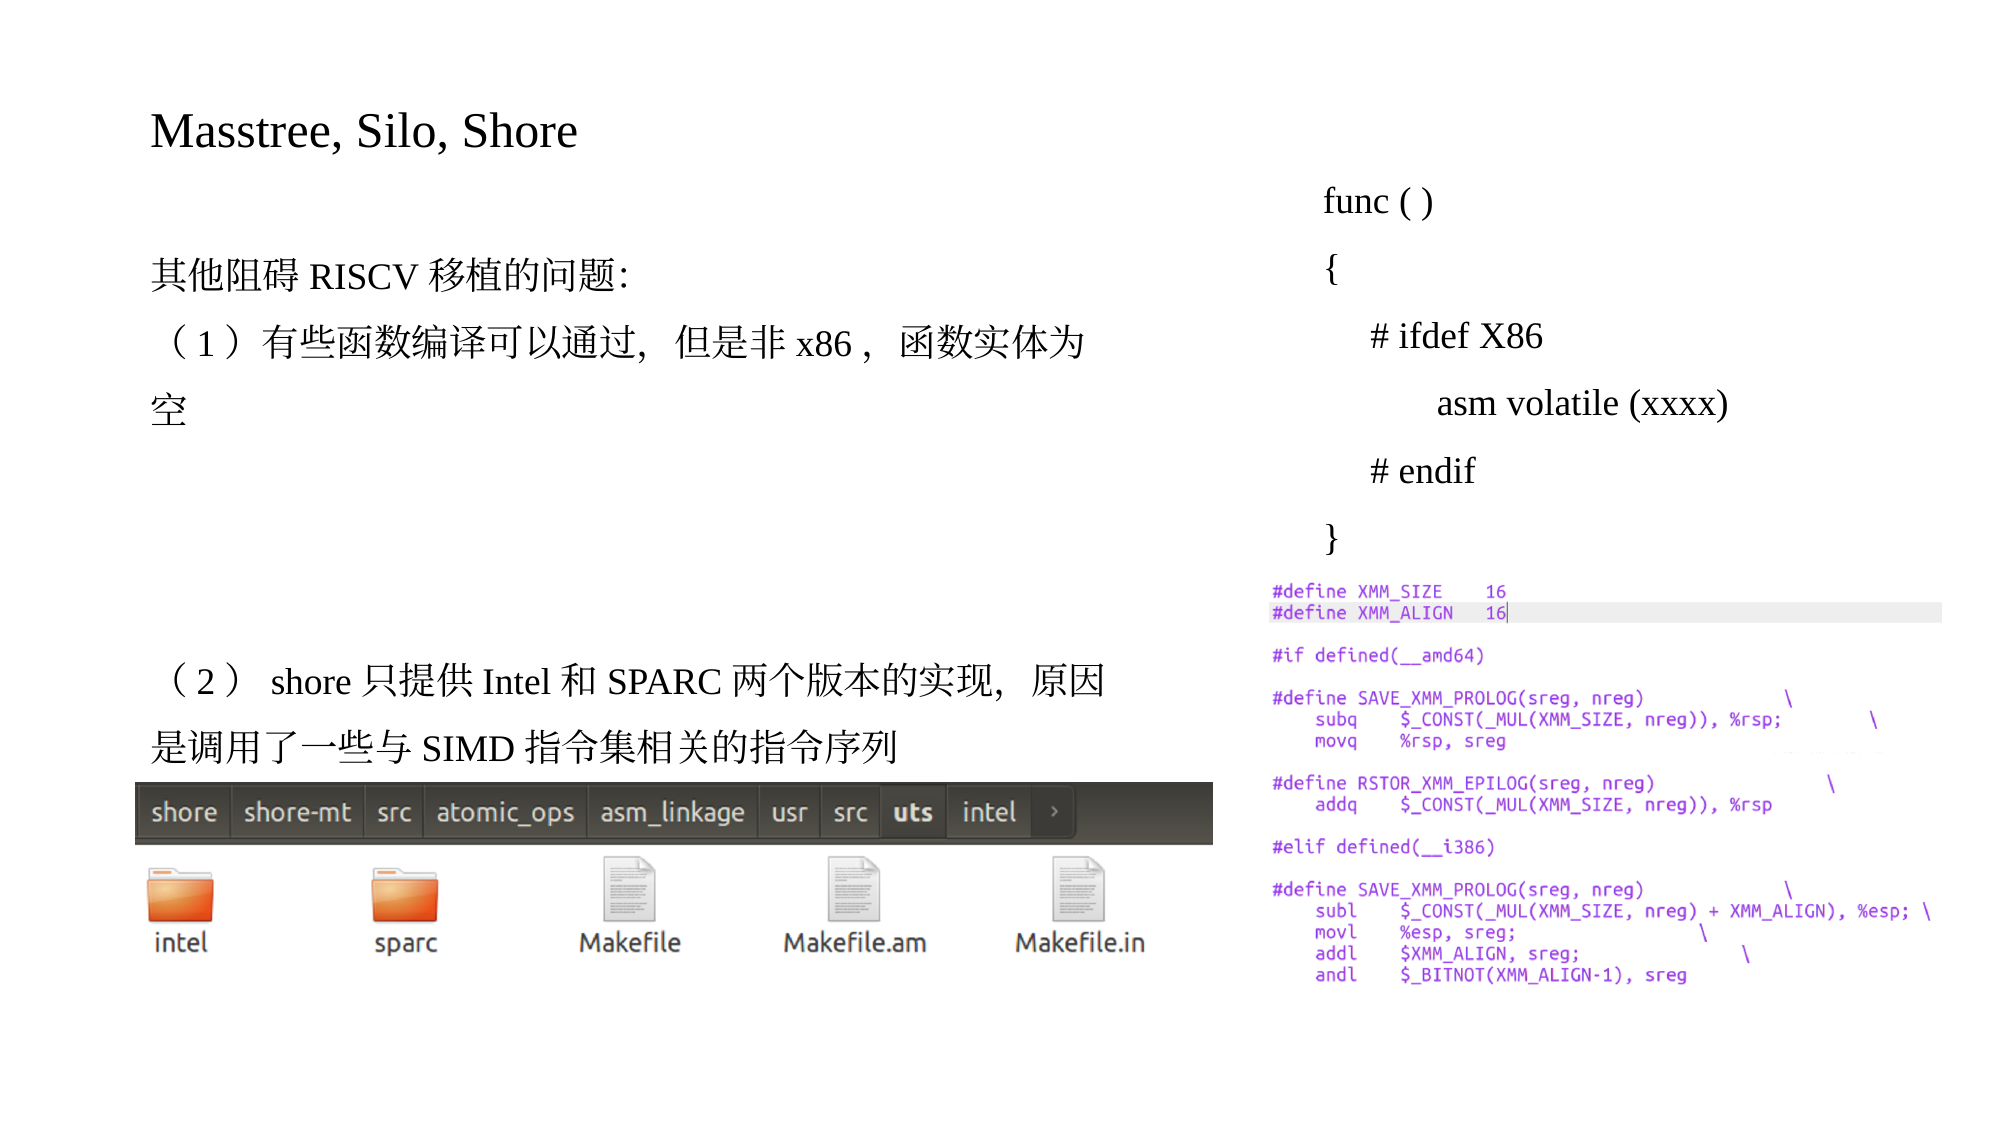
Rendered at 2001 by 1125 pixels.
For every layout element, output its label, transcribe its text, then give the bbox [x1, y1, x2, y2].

text_box 其他阻碍RISCV移植的问题： （1）有些函数编译可以通过，但是非x86，函数实体为空 （2）shore只提供Intel和SPARC两个版本的实现，原因是调用了一些与SIMD指令集相关的指令序列 [135, 221, 1136, 782]
picture [1269, 573, 1942, 991]
text_box func ( ) { # ifdef X86 asm volatile (xxxx) # endif } [1308, 145, 1800, 566]
picture [135, 782, 1213, 1014]
text_box Masstree, Silo, Shore [135, 90, 1729, 211]
